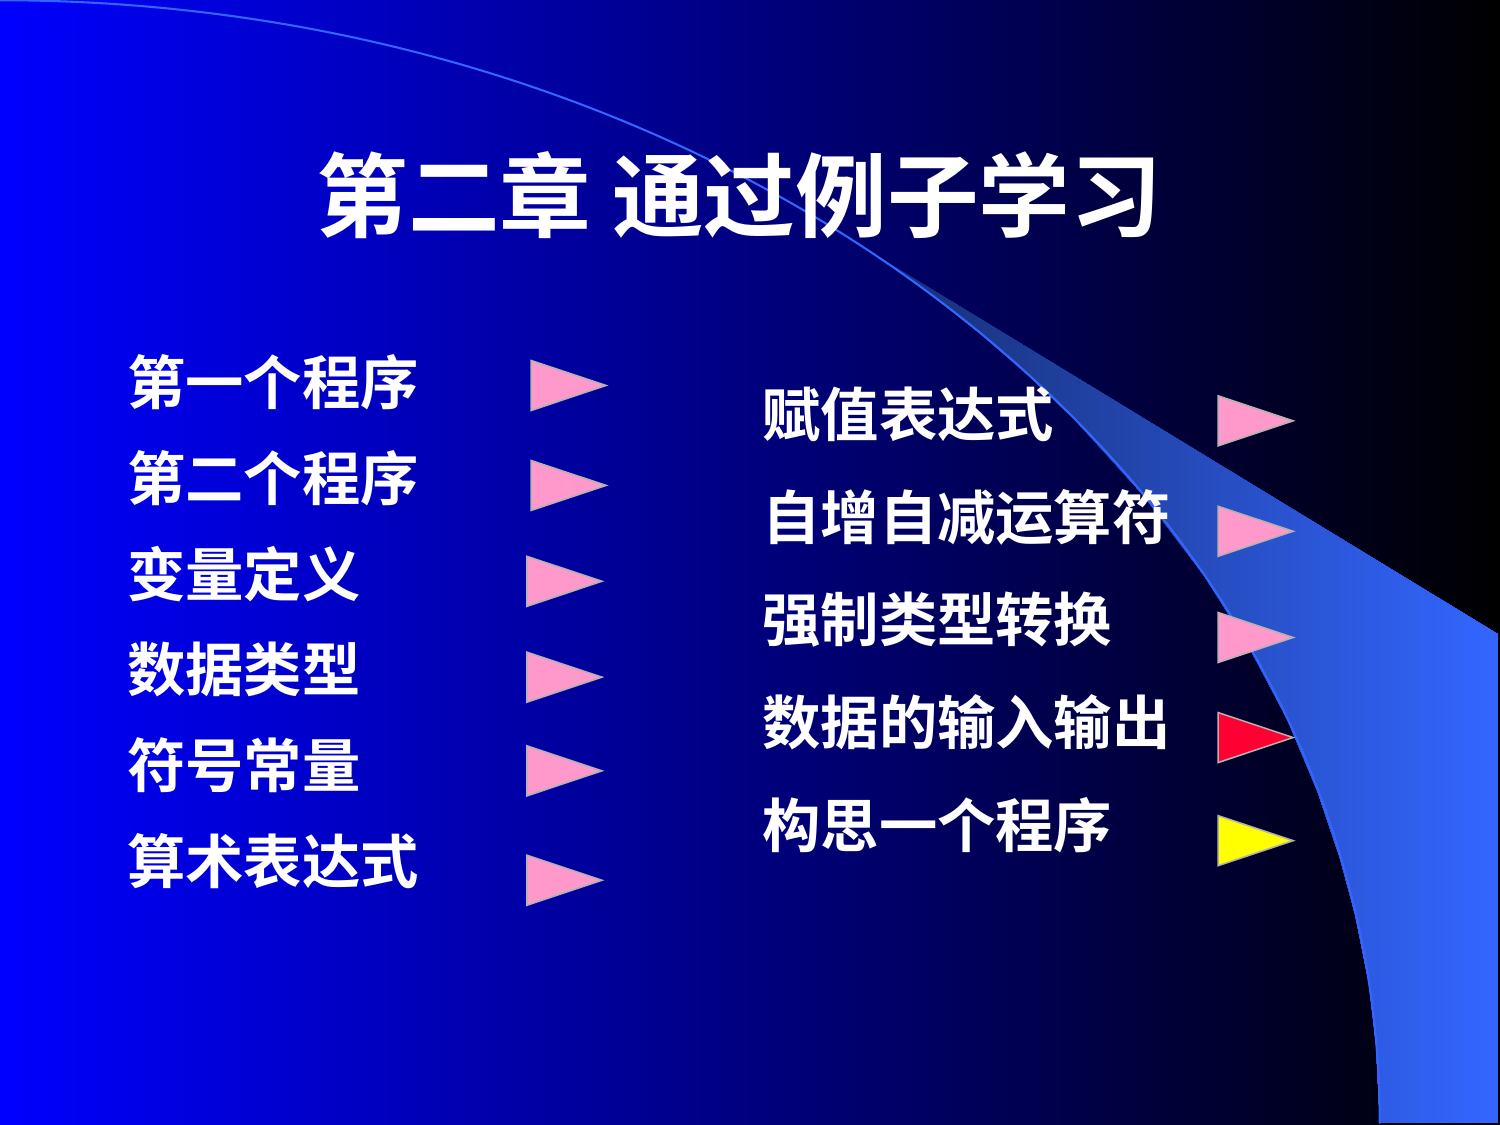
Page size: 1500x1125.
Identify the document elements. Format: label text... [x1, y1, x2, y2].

text_box [531, 460, 607, 511]
text_box [526, 652, 602, 703]
text_box [526, 855, 602, 906]
text_box [1218, 612, 1294, 663]
text_box [531, 360, 607, 411]
text_box [1218, 395, 1294, 446]
text_box [526, 556, 602, 607]
title 第二章 通过例子学习 [112, 99, 1388, 288]
text_box 赋值表达式 自增自减运算符 强制类型转换 数据的输入输出 构思一个程序 [747, 349, 1256, 1025]
text_box [1218, 712, 1294, 763]
text_box [1218, 815, 1294, 866]
text_box [526, 745, 602, 796]
list 第一个程序 第二个程序 变量定义 数据类型 符号常量 算术表达式 [112, 324, 505, 1001]
text_box [1218, 506, 1294, 557]
